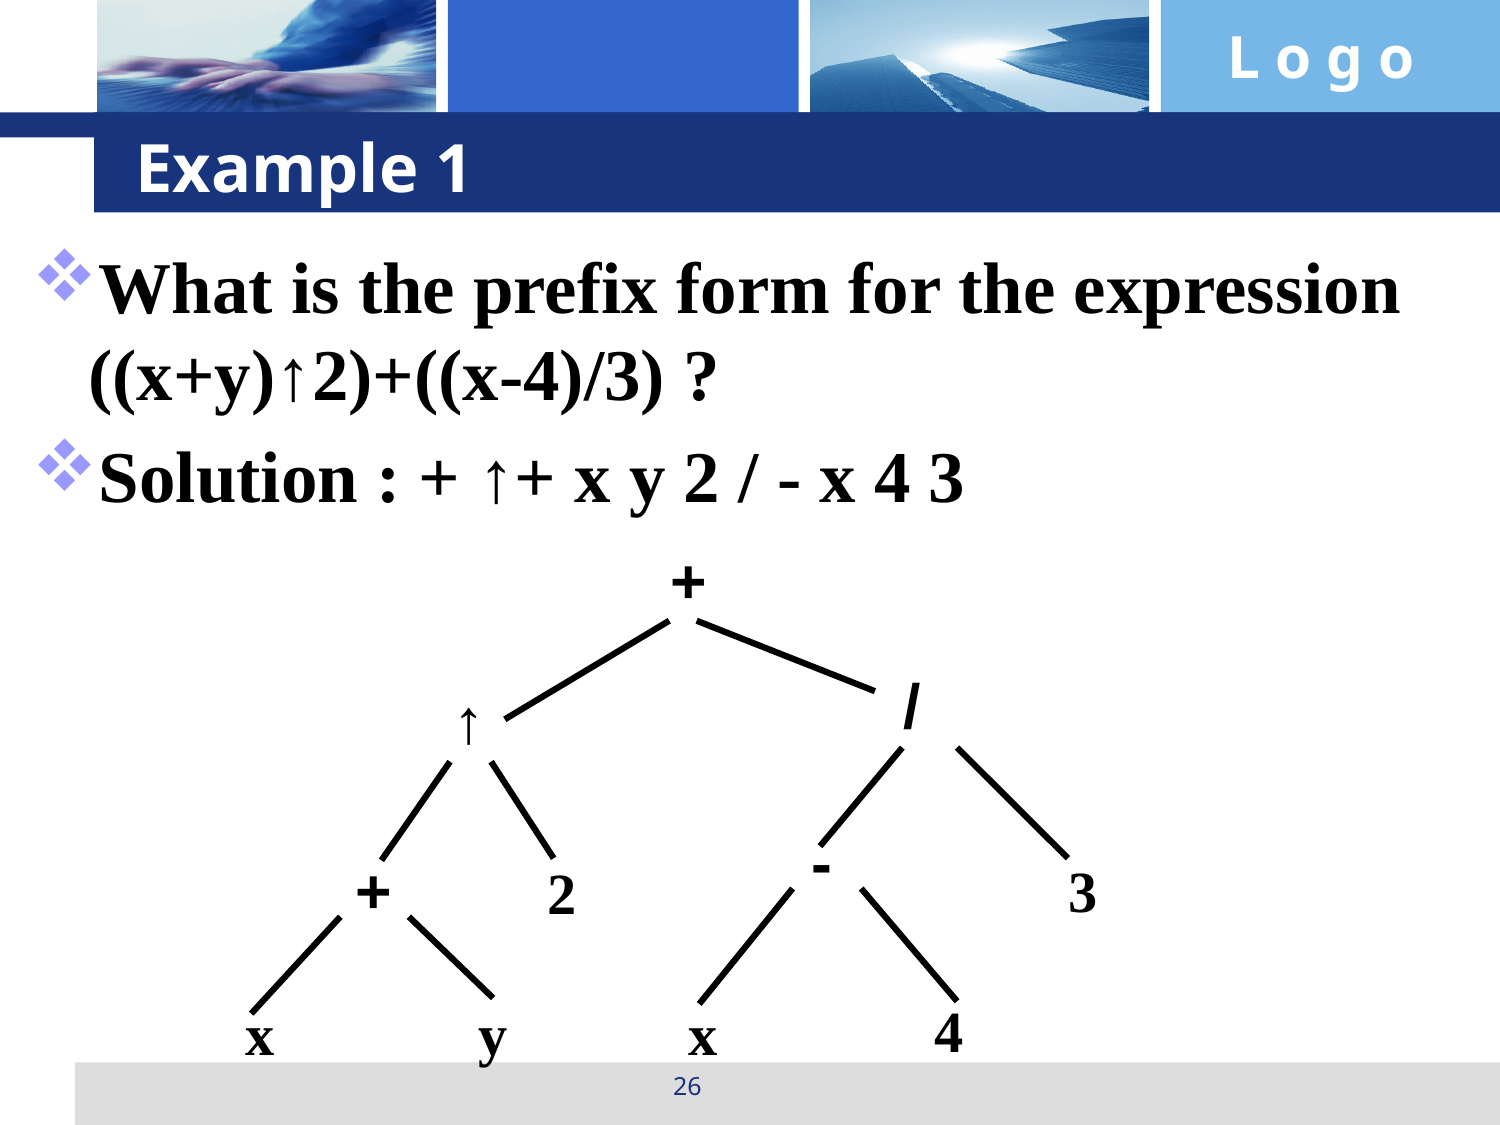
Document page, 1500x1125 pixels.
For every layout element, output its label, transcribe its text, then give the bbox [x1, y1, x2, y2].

slide_number 26 [512, 1085, 863, 1116]
picture [97, 0, 437, 112]
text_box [230, 533, 1113, 1076]
title Example 1 [120, 120, 1400, 213]
picture [810, 0, 1150, 112]
list What is the prefix form for the expression ((x+y)↑2)+((x-4)/3) ? Solution : + ↑+ x y 2 / - x 4 3 [17, 232, 1493, 1025]
